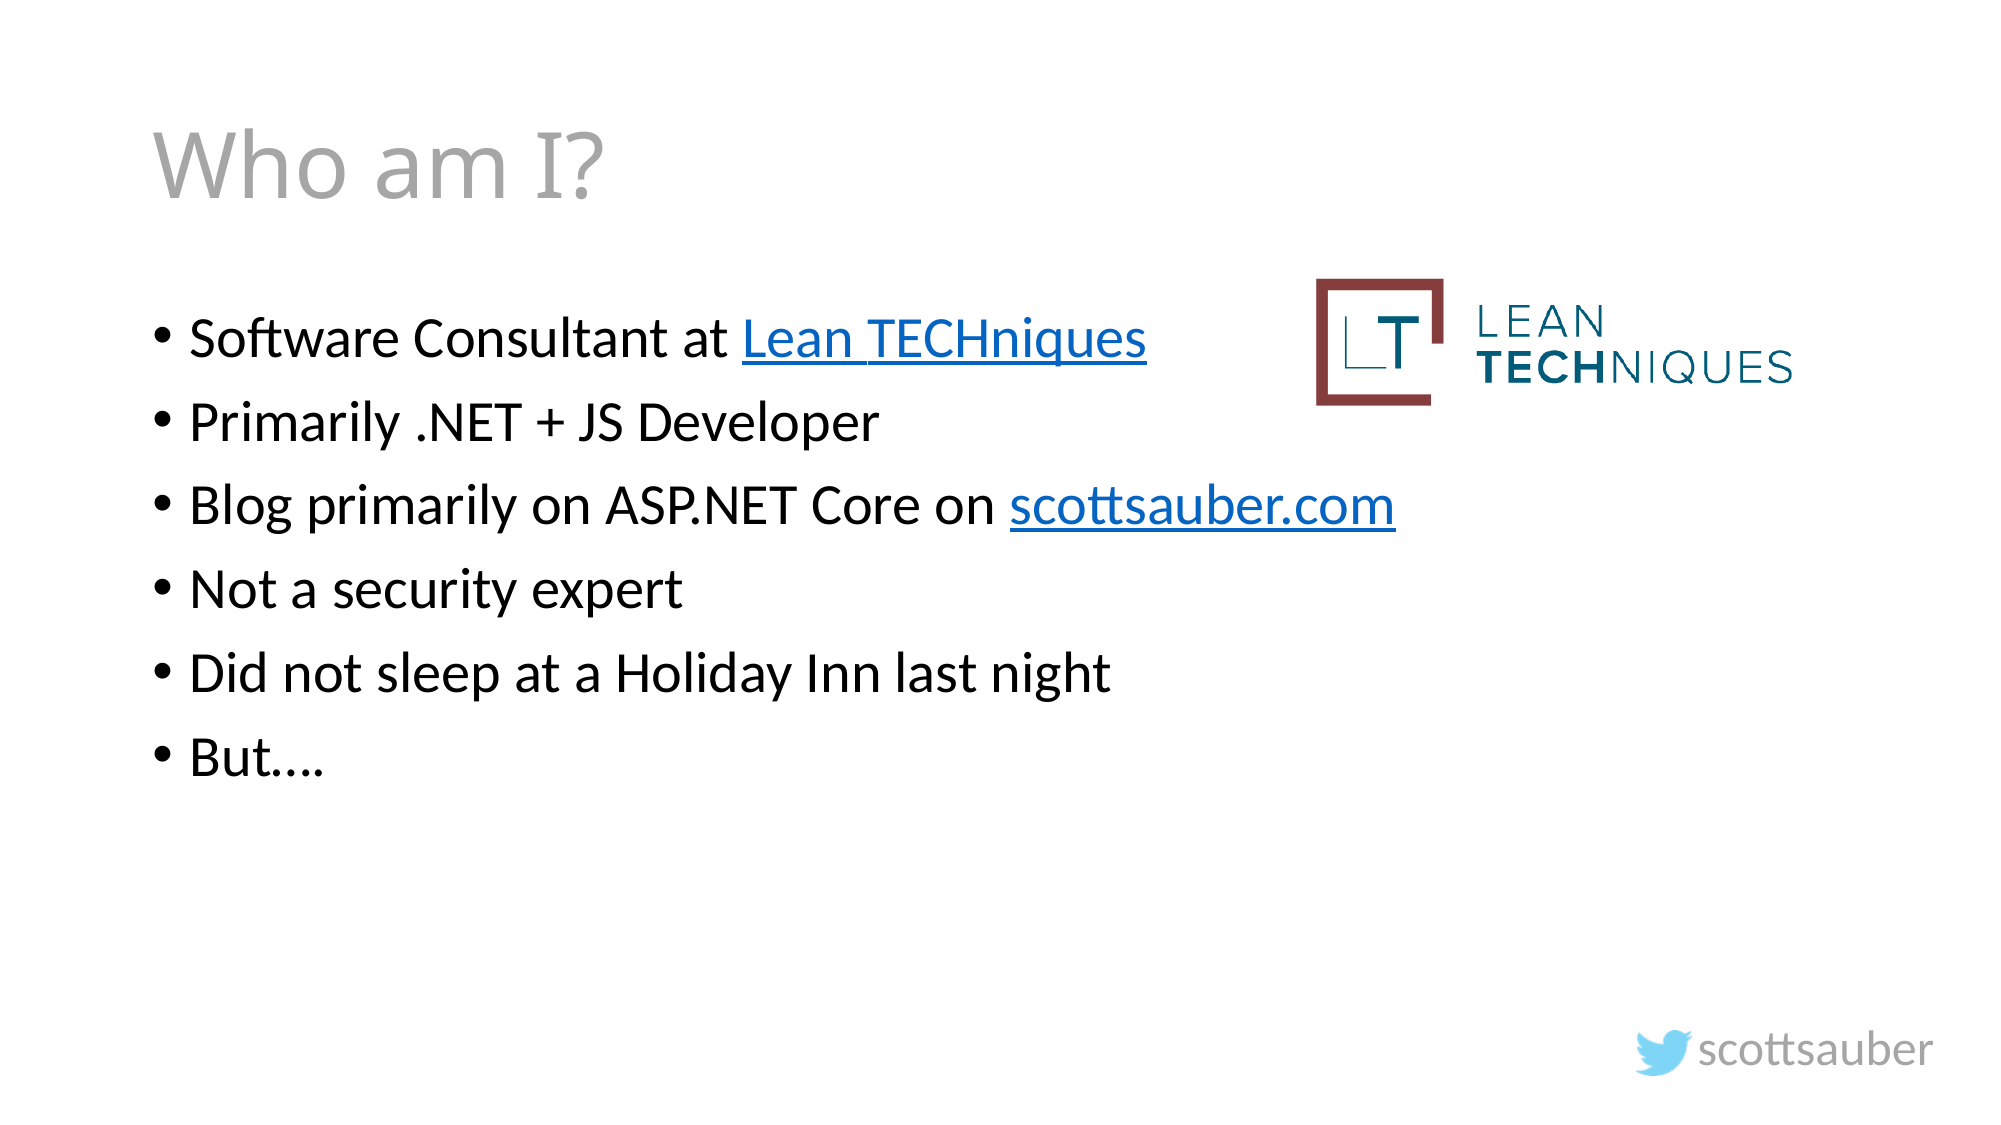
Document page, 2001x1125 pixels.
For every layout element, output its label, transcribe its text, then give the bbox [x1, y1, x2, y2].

title Who am I? [137, 59, 1863, 278]
list Software Consultant at Lean TECHniques Primarily .NET + JS Developer Blog primarily on ASP.NET Core on scottsauber.com Not a security expert Did not sleep at a Holiday Inn last night But…. [137, 299, 1863, 1014]
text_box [1635, 1014, 1986, 1093]
picture [1316, 278, 1792, 407]
